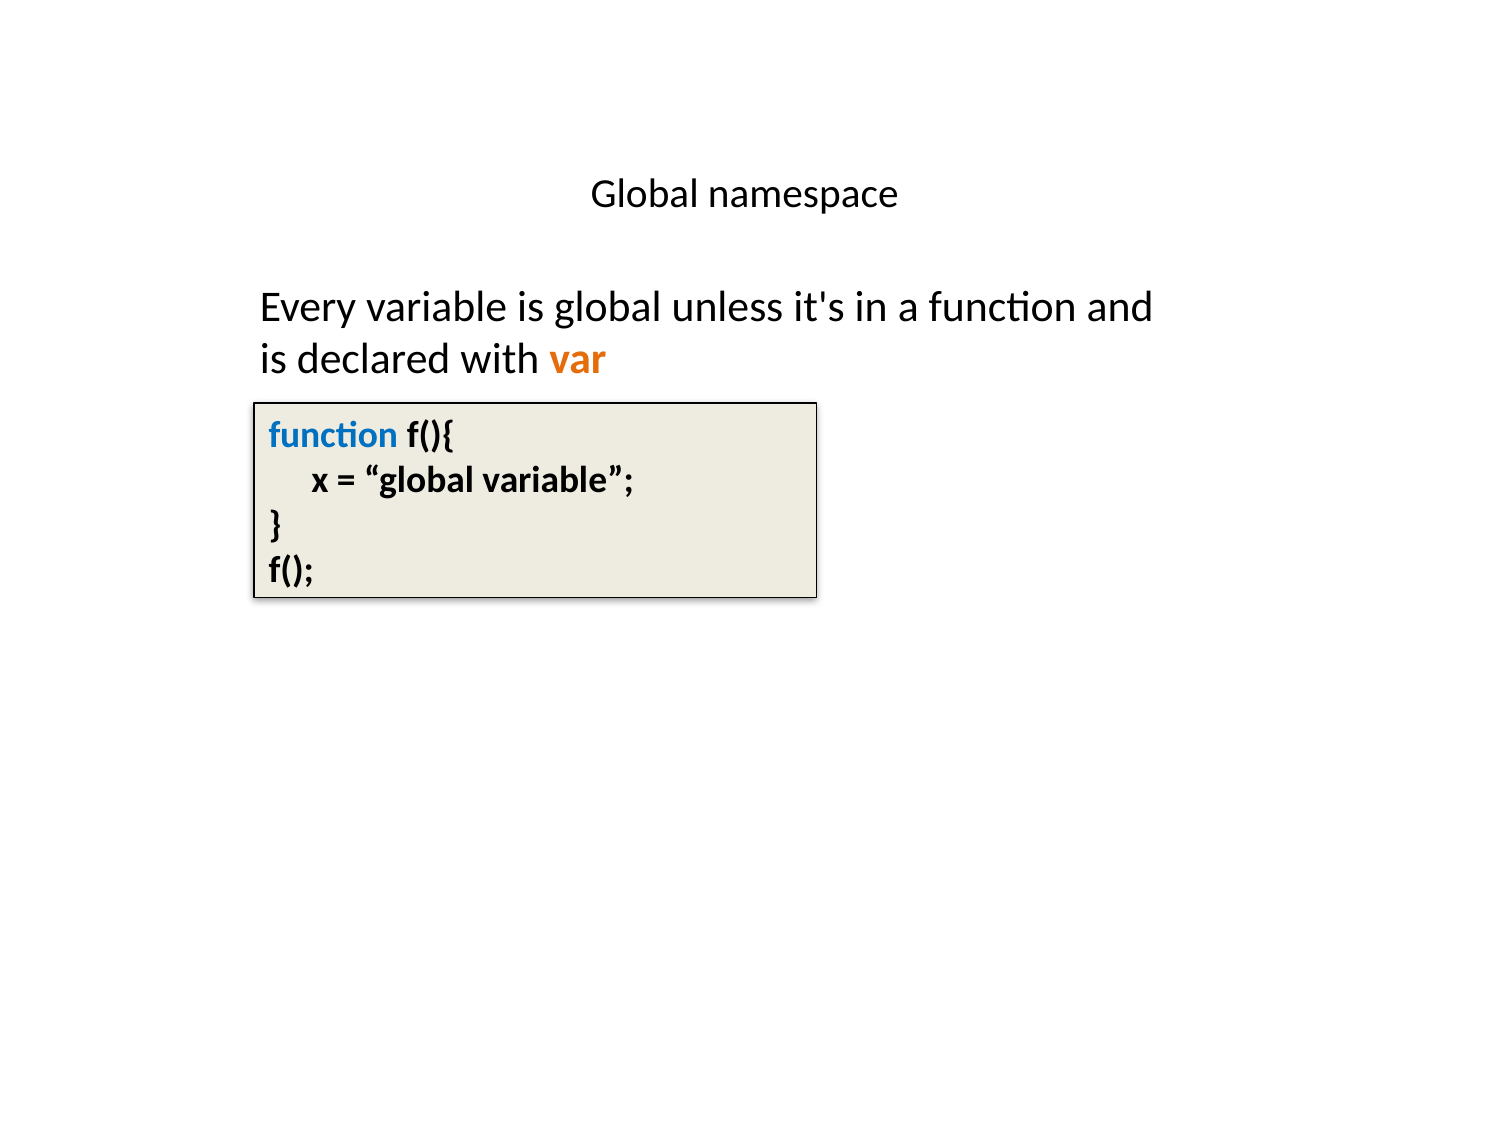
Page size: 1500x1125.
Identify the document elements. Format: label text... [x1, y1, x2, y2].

text_box Every variable is global unless it's in a function and is declared with var [244, 270, 1176, 390]
text_box [257, 298, 1215, 765]
title Global namespace [266, 158, 1223, 224]
text_box function f(){ x = “global variable”; } f(); [253, 402, 817, 598]
